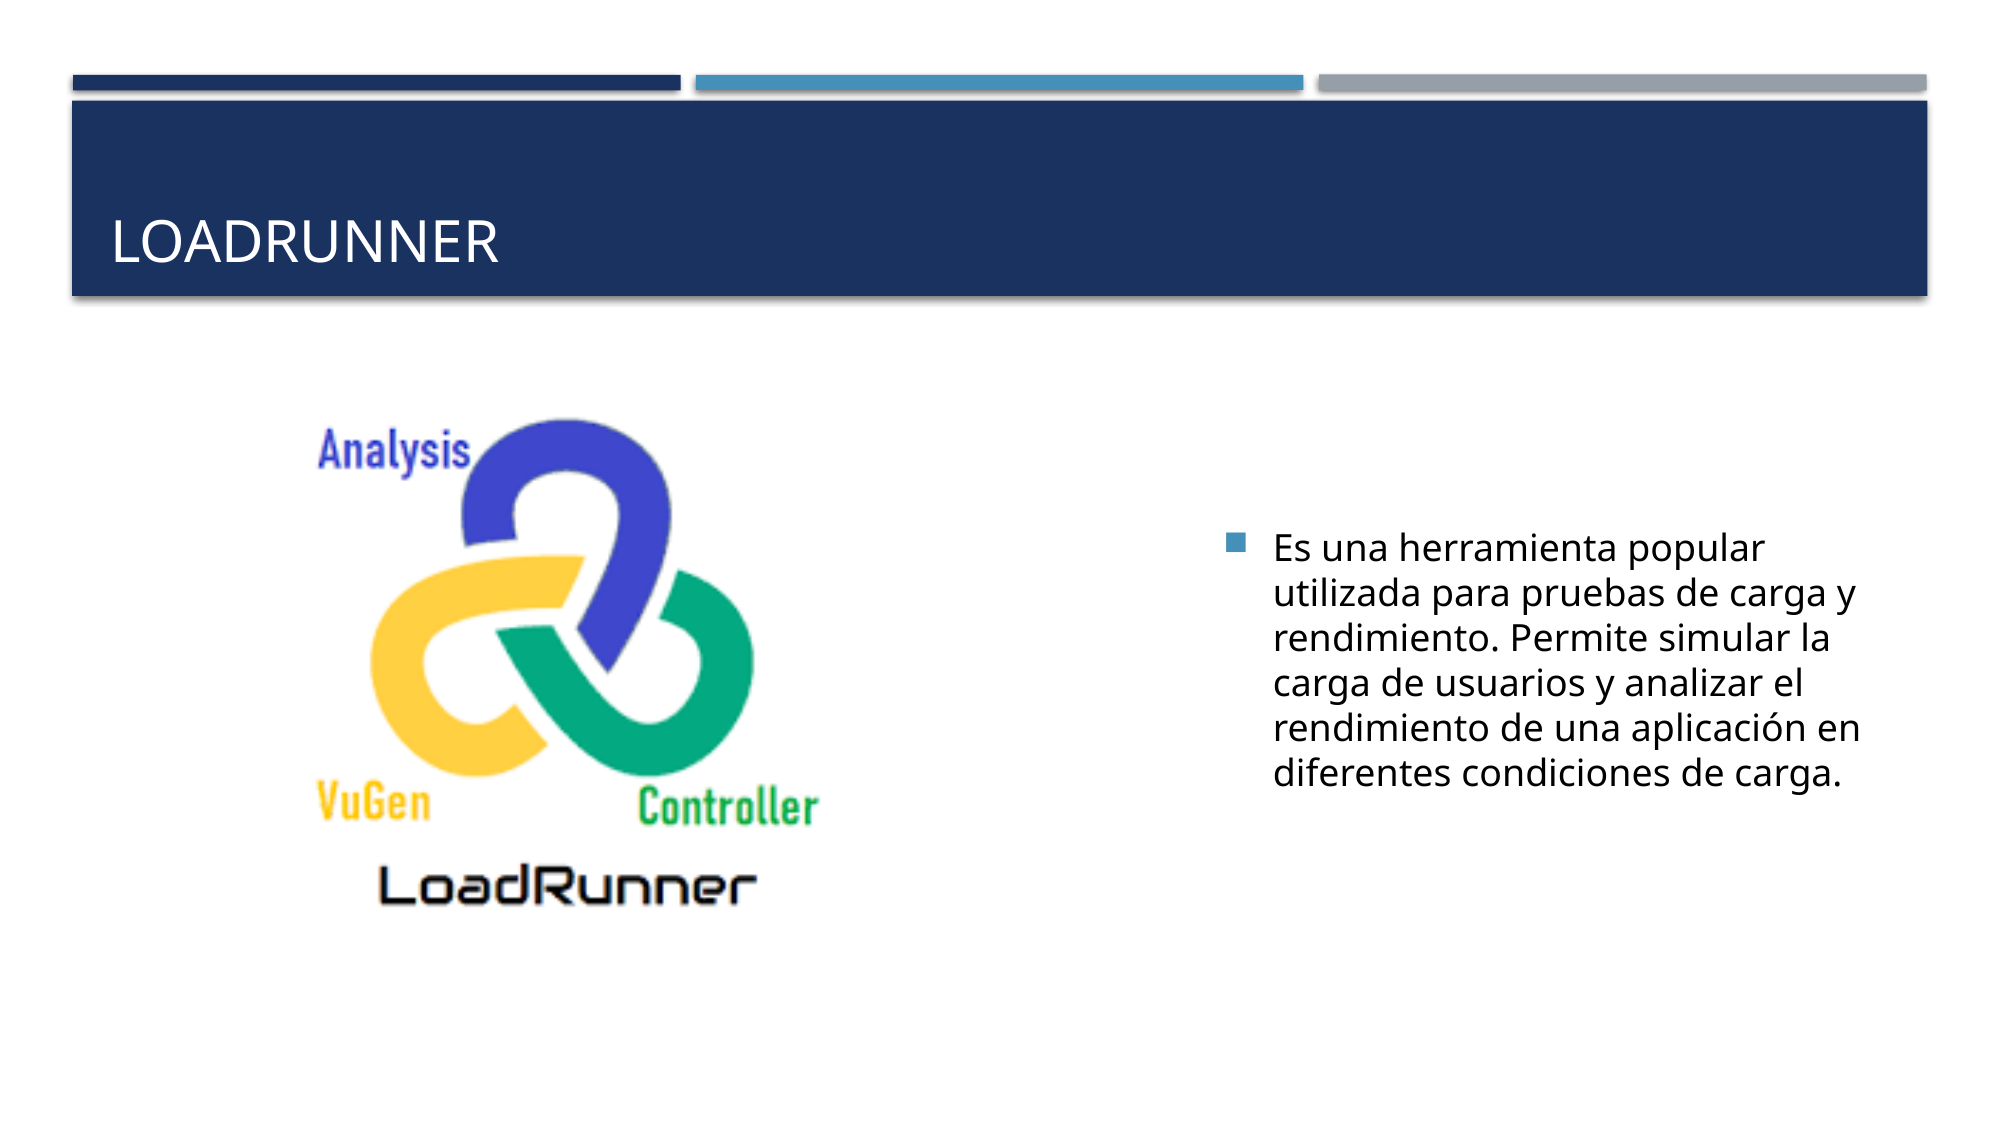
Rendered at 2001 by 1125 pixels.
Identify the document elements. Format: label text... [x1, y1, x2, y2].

list Es una herramienta popular utilizada para pruebas de carga y rendimiento. Permite simular la carga de usuarios y analizar el rendimiento de una aplicación en diferentes condiciones de carga. [1207, 357, 1905, 962]
picture [172, 409, 955, 931]
title loadrunner [95, 115, 1905, 282]
